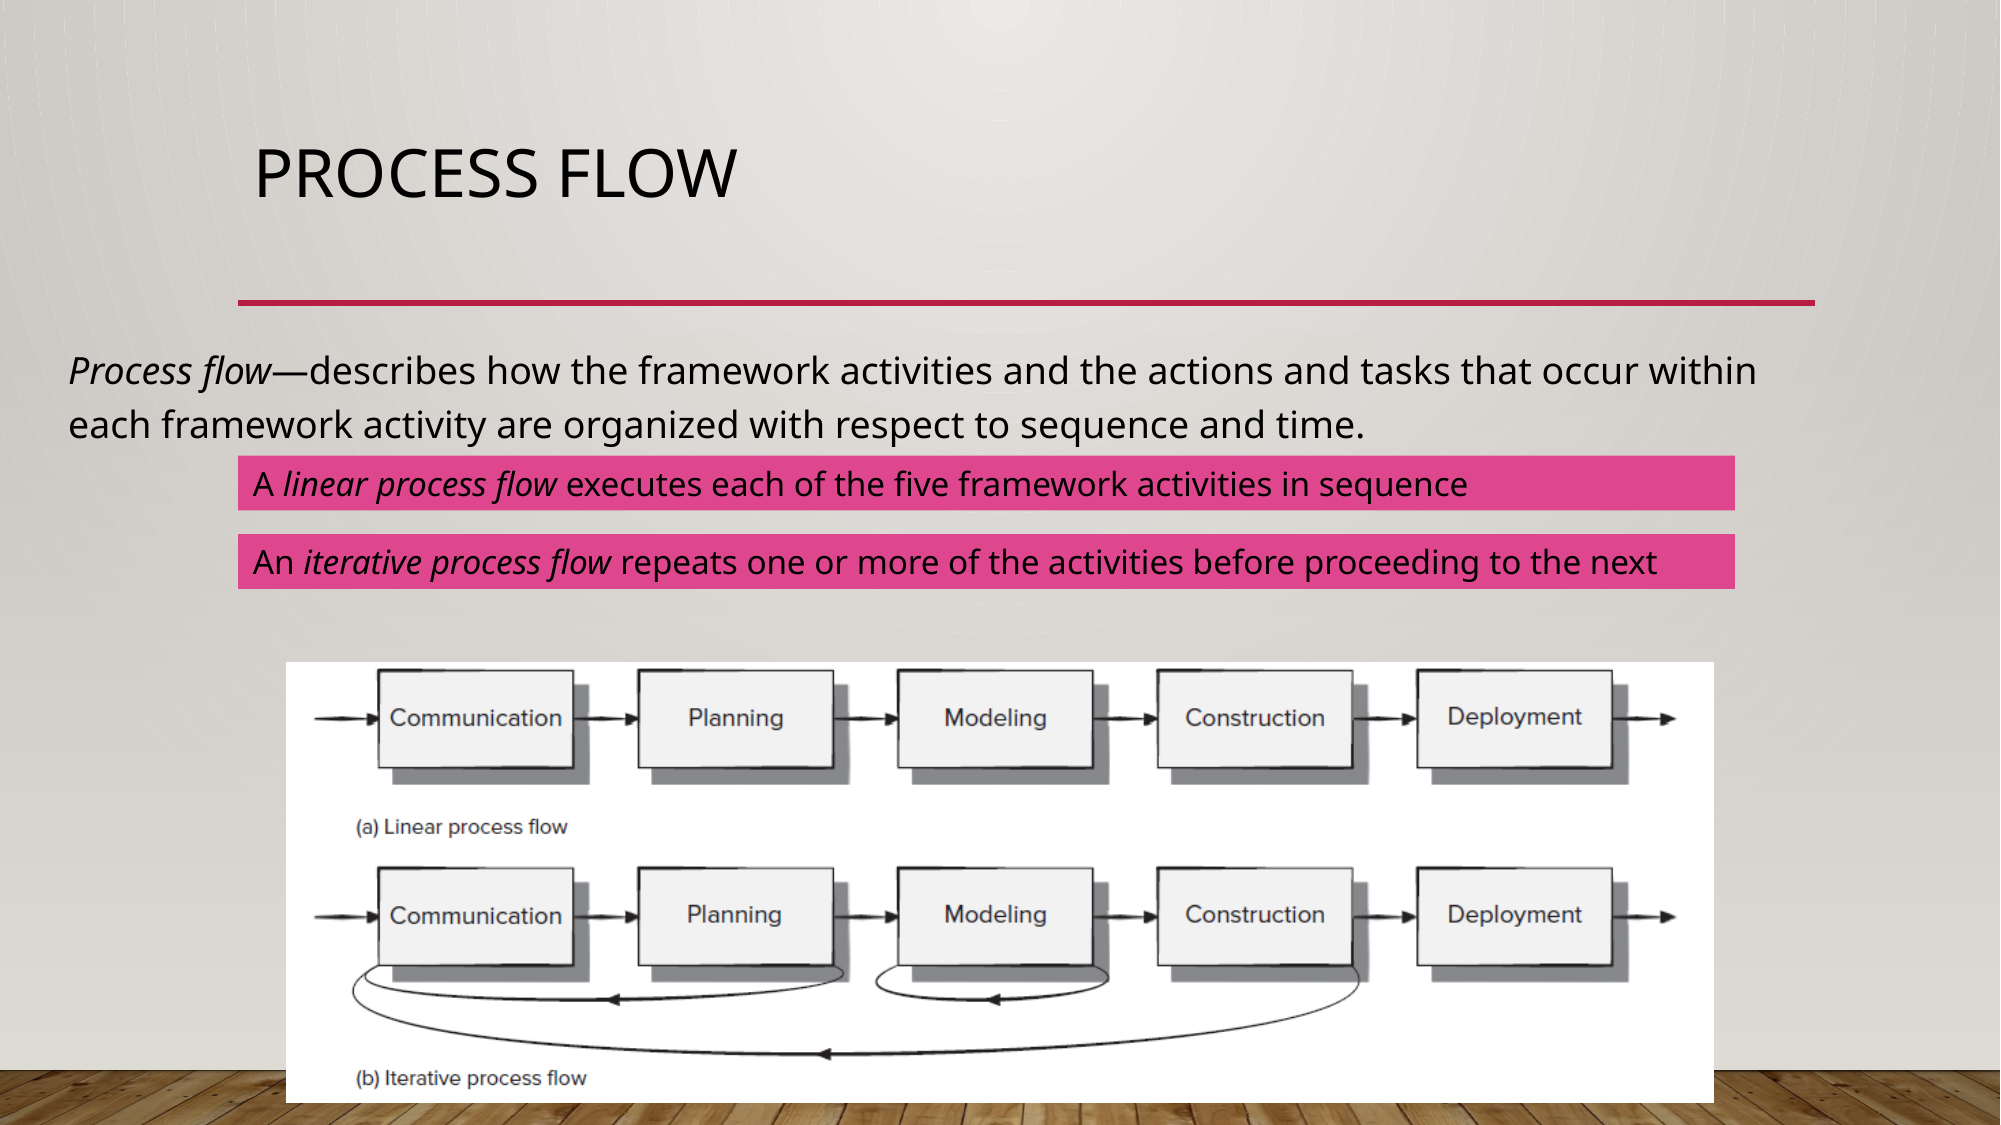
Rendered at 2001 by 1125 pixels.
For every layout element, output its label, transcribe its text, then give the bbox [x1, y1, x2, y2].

list Process flow—describes how the framework activities and the actions and tasks that occur within each framework activity are organized with respect to sequence and time. [53, 330, 1814, 897]
text_box An iterative process flow repeats one or more of the activities before proceeding to the next [238, 534, 1735, 589]
title Process Flow [238, 131, 1814, 305]
text_box A linear process flow executes each of the five framework activities in sequence [238, 455, 1735, 511]
picture [0, 662, 2000, 1125]
